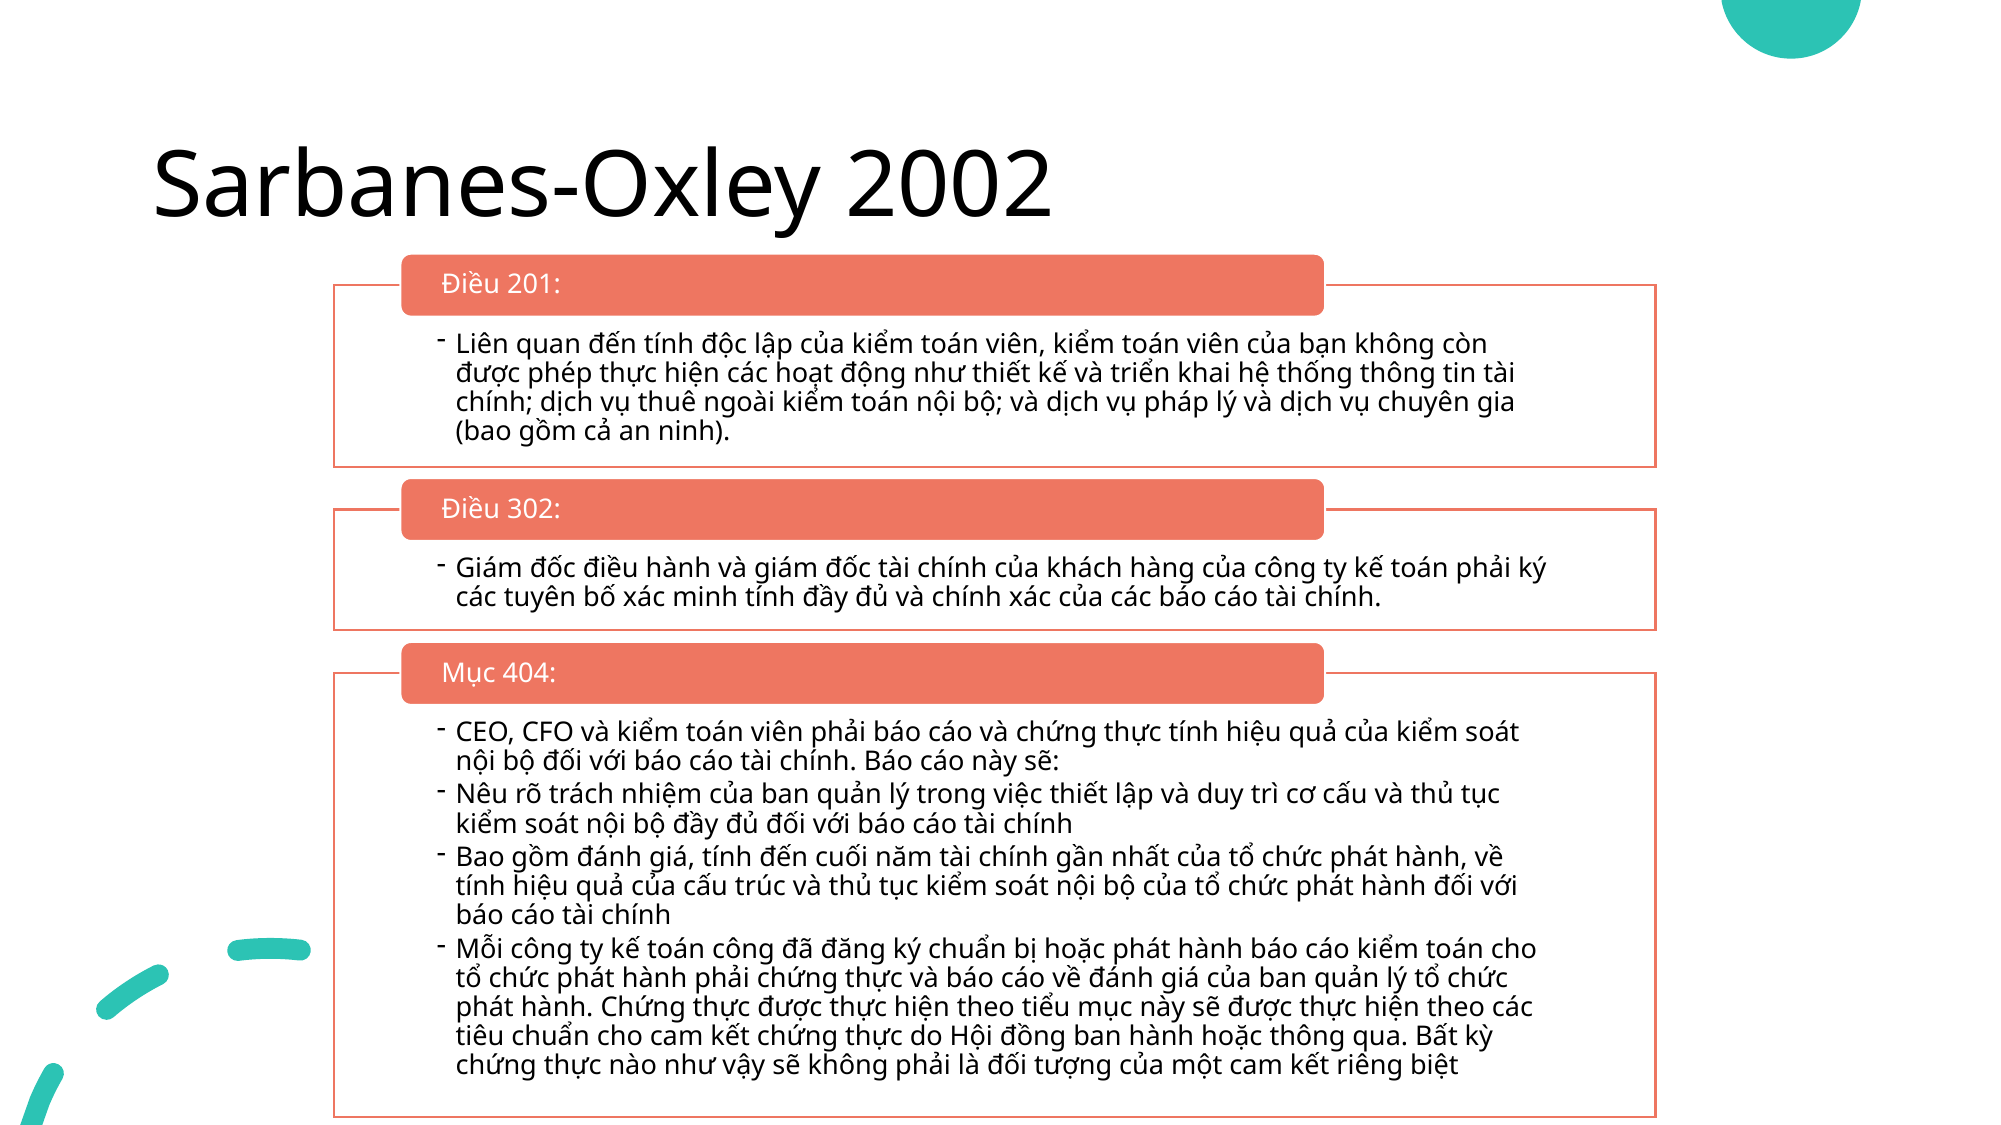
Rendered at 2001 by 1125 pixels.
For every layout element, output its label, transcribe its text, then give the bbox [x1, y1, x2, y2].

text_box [334, 229, 1656, 1125]
title Sarbanes-Oxley 2002 [137, 78, 1863, 296]
